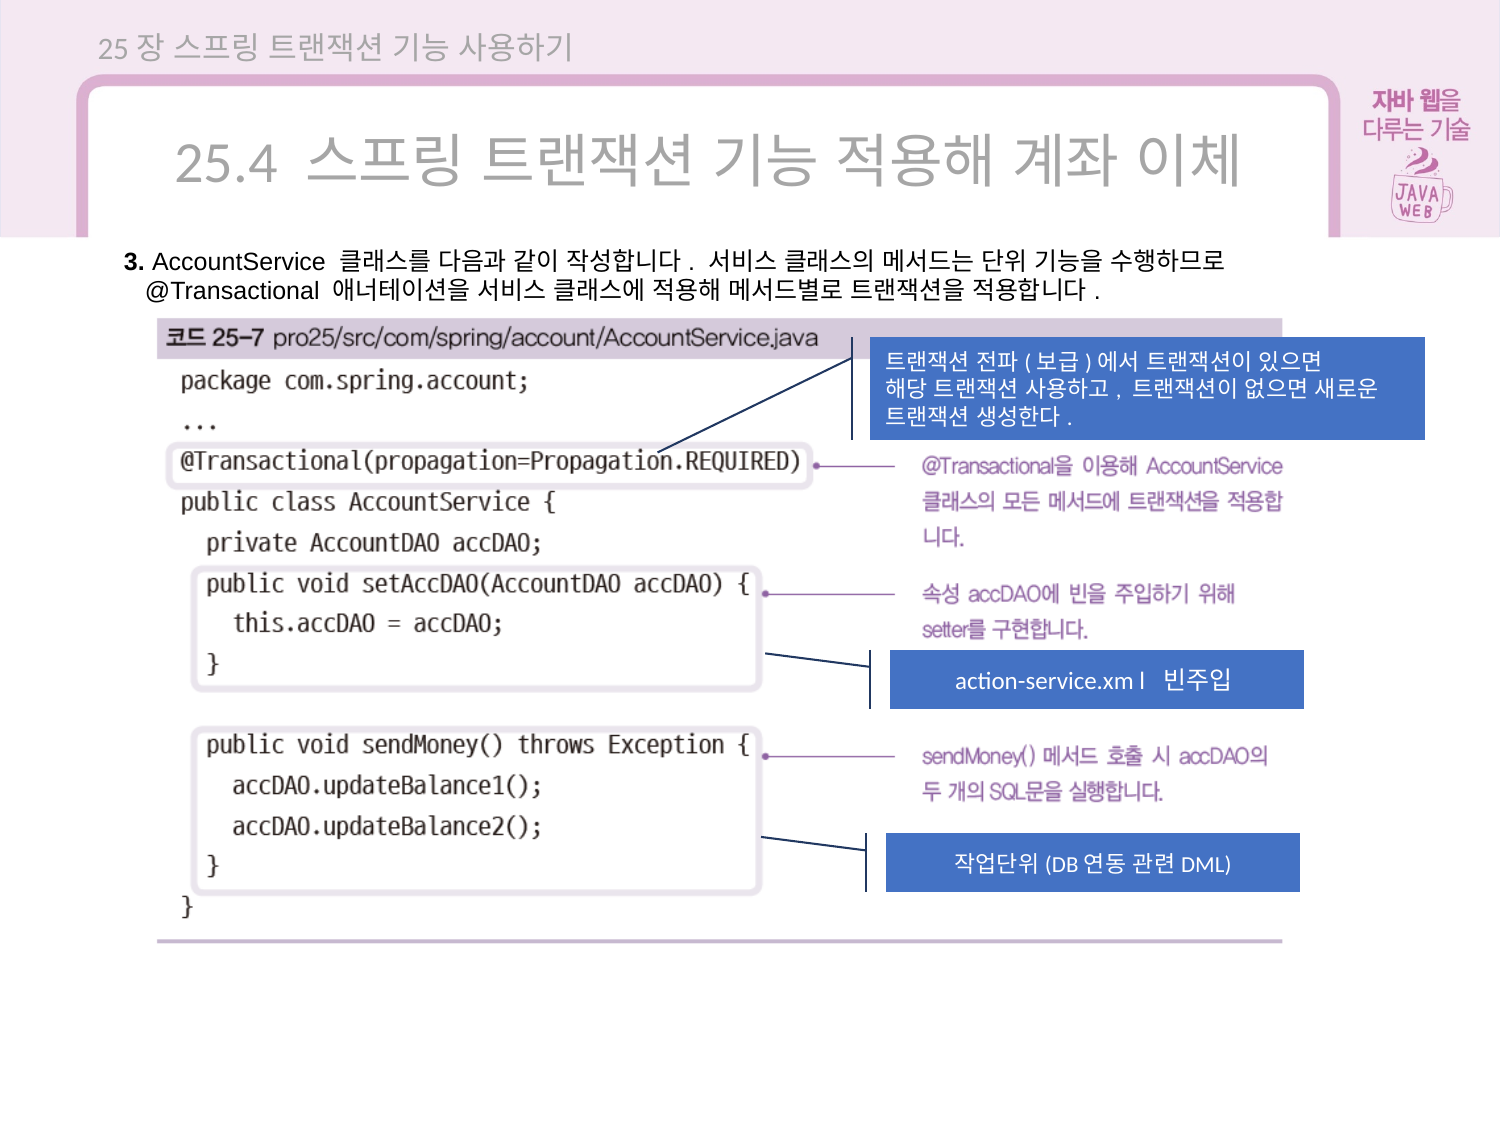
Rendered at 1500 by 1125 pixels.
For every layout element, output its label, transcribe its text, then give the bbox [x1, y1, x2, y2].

text_box 3. AccountService 클래스를 다음과 같이 작성합니다. 서비스 클래스의 메서드는 단위 기능을 수행하므로 @Transactional 애너테이션을 서비스 클래스에 적용해 메서드별로 트랜잭션을 적용합니다. [109, 237, 1333, 313]
text_box 25.4 스프링 트랜잭션 기능 적용해 계좌 이체 [82, 117, 1334, 202]
text_box 작업단위(DB연동 관련DML) [1293, 833, 1300, 892]
text_box 트랜잭션 전파(보급)에서 트랜잭션이 있으면 해당 트랜잭션 사용하고, 트랜잭션이 없으면 새로운 트랜잭션 생성한다. [1293, 337, 1425, 440]
picture [0, 0, 1500, 1125]
text_box action-service.xm l 빈주입 [1293, 650, 1304, 709]
text_box 25장 스프링 트랜잭션 기능 사용하기 [82, 0, 1133, 74]
